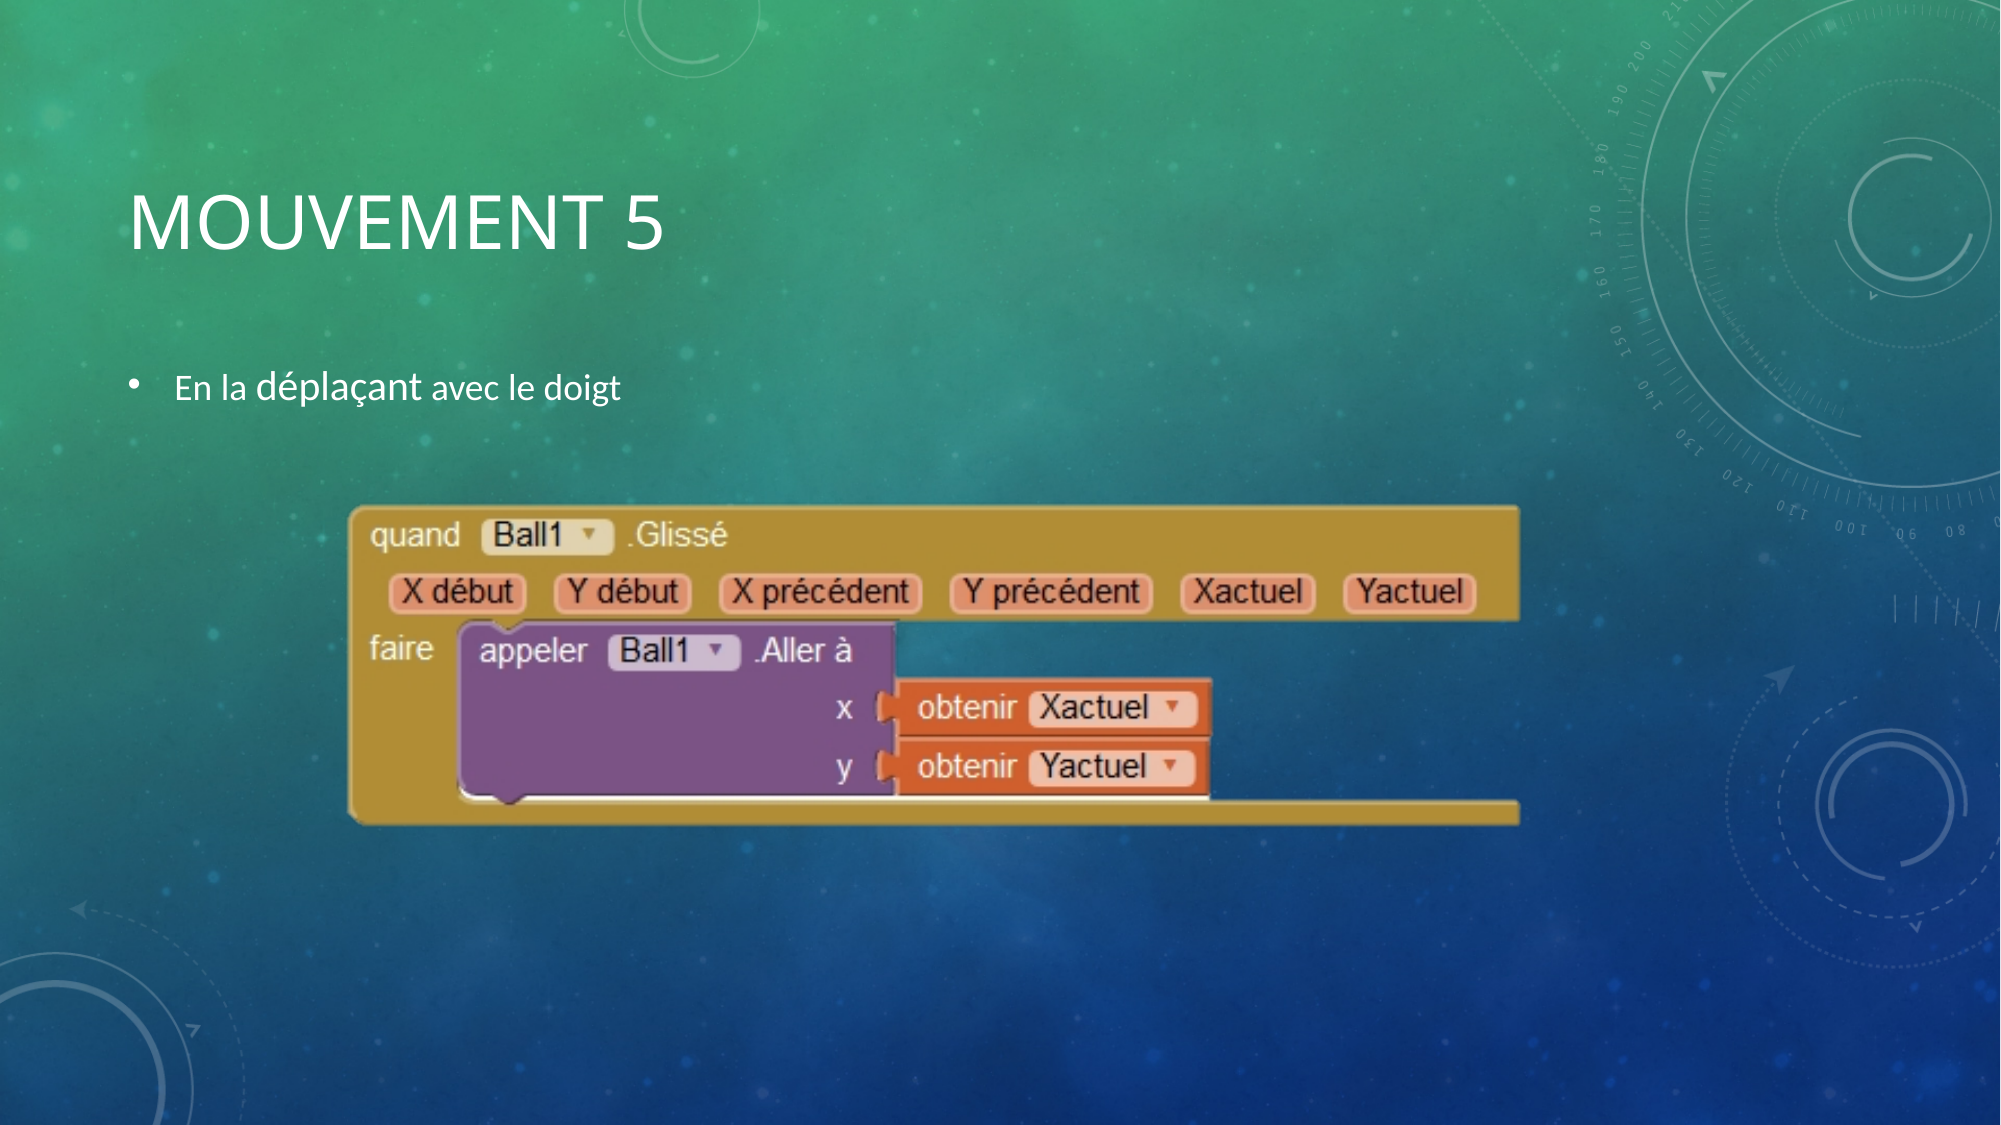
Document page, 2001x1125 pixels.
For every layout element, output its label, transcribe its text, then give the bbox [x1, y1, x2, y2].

title Mouvement 5 [112, 99, 1775, 339]
list En la déplaçant avec le doigt [112, 351, 1775, 950]
picture [0, 0, 2001, 1125]
